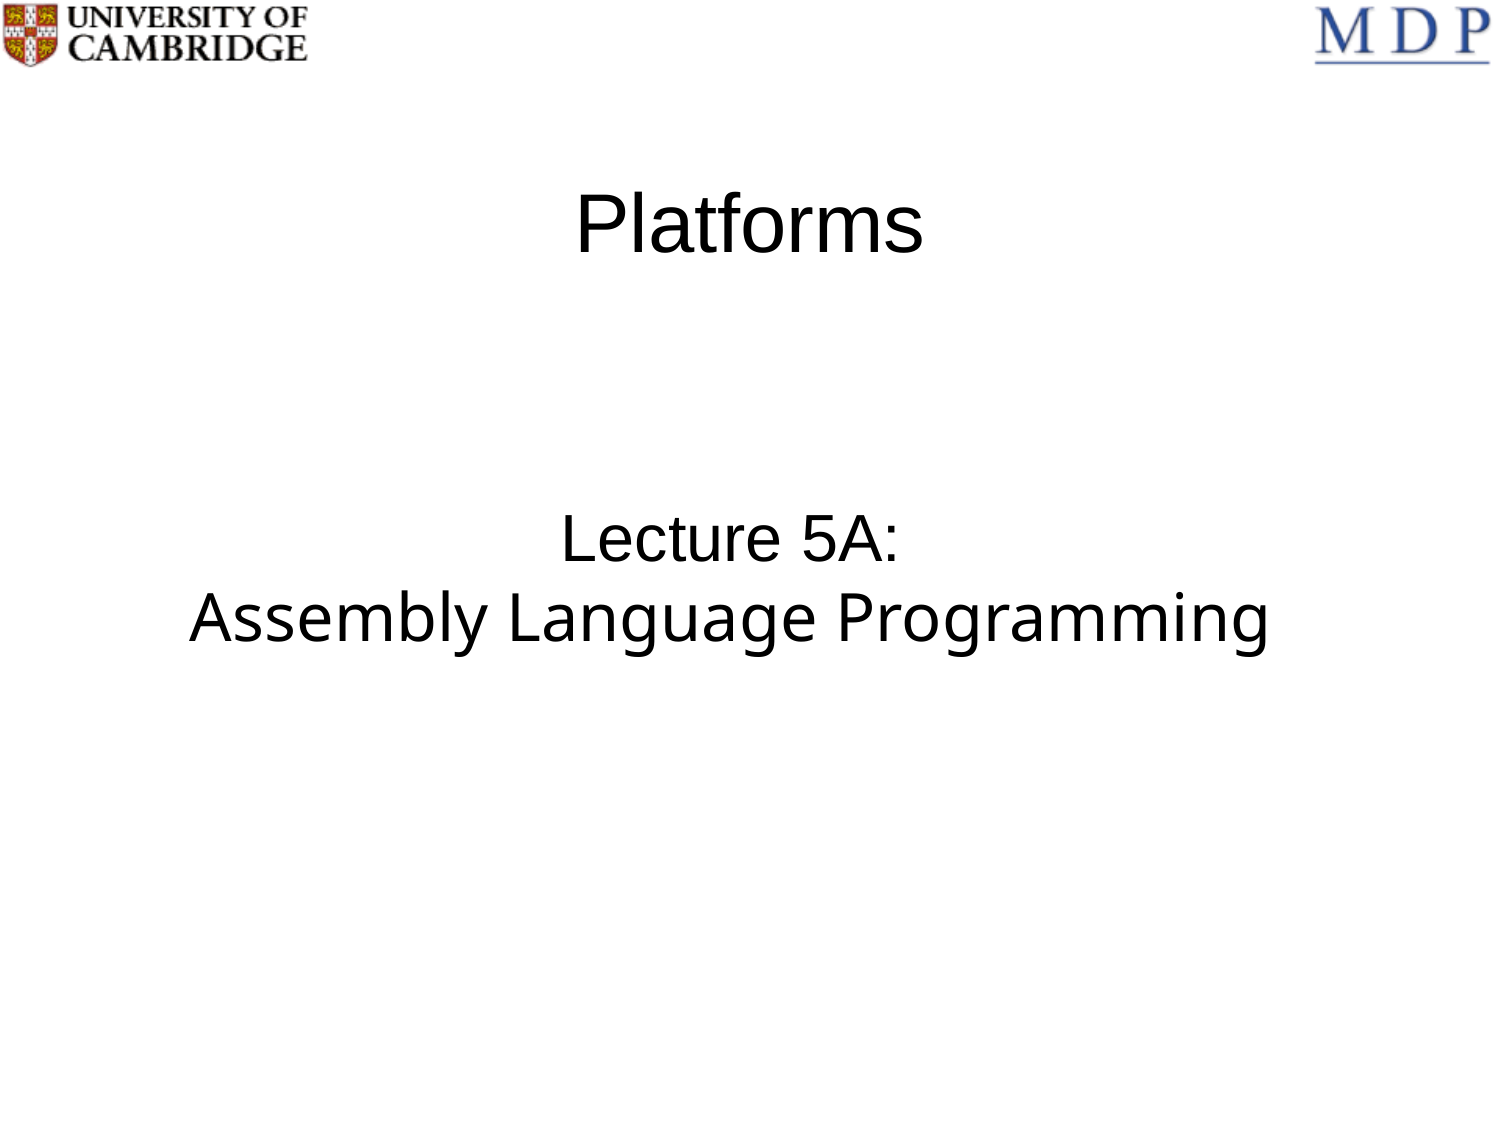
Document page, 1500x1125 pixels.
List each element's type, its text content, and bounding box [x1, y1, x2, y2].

picture [1309, 0, 1500, 72]
subtitle Lecture 5A: Assembly Language Programming [150, 487, 1313, 925]
title Platforms [112, 174, 1388, 363]
picture [0, 0, 344, 72]
